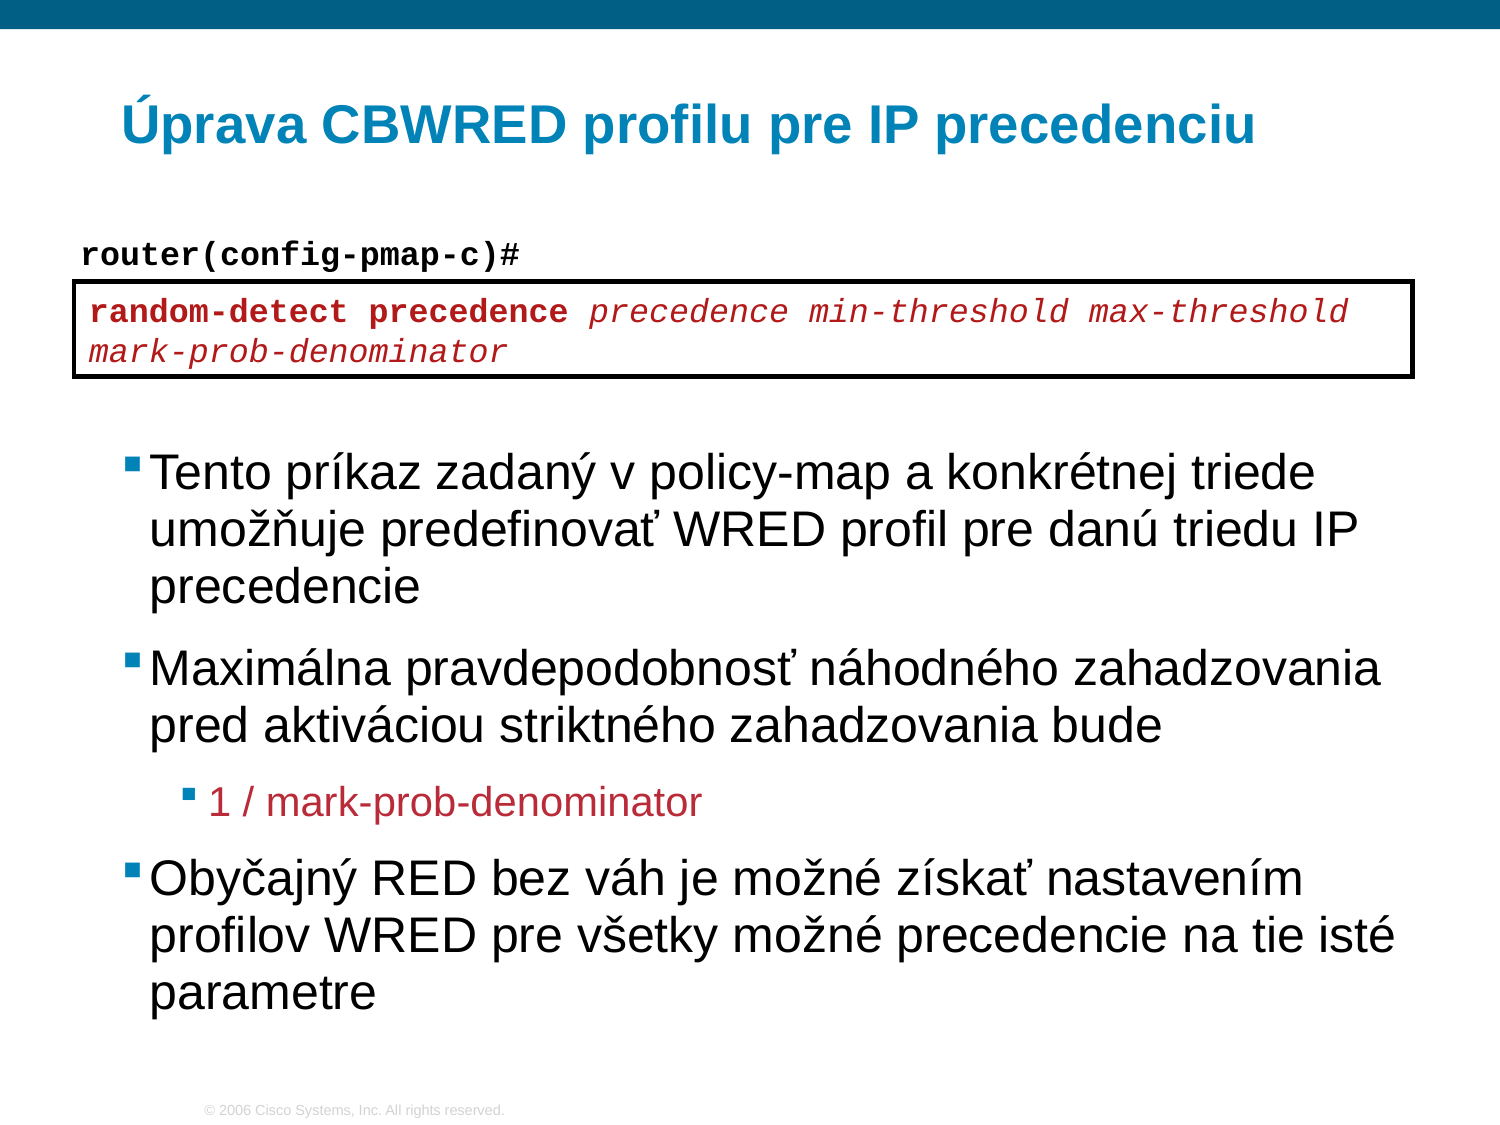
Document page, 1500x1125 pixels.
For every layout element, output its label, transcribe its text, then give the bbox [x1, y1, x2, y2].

text_box router(config-pmap-c)# [65, 224, 575, 281]
text_box Úprava CBWRED profilu pre IP precedenciu [107, 49, 1444, 163]
text_box Tento príkaz zadaný v policy-map a konkrétnej triede umožňuje predefinovať WRED profil pre danú triedu IP precedencie Maximálna pravdepodobnosť náhodného zahadzovania pred aktiváciou striktného zahadzovania bude 1 / mark-prob-denominator Obyčajný RED bez váh je možné získať nastavením profilov WRED pre všetky možné precedencie na tie isté parametre [107, 437, 1446, 1075]
text_box random-detect precedence precedence min-threshold max-threshold mark-prob-denominator [73, 281, 1413, 377]
